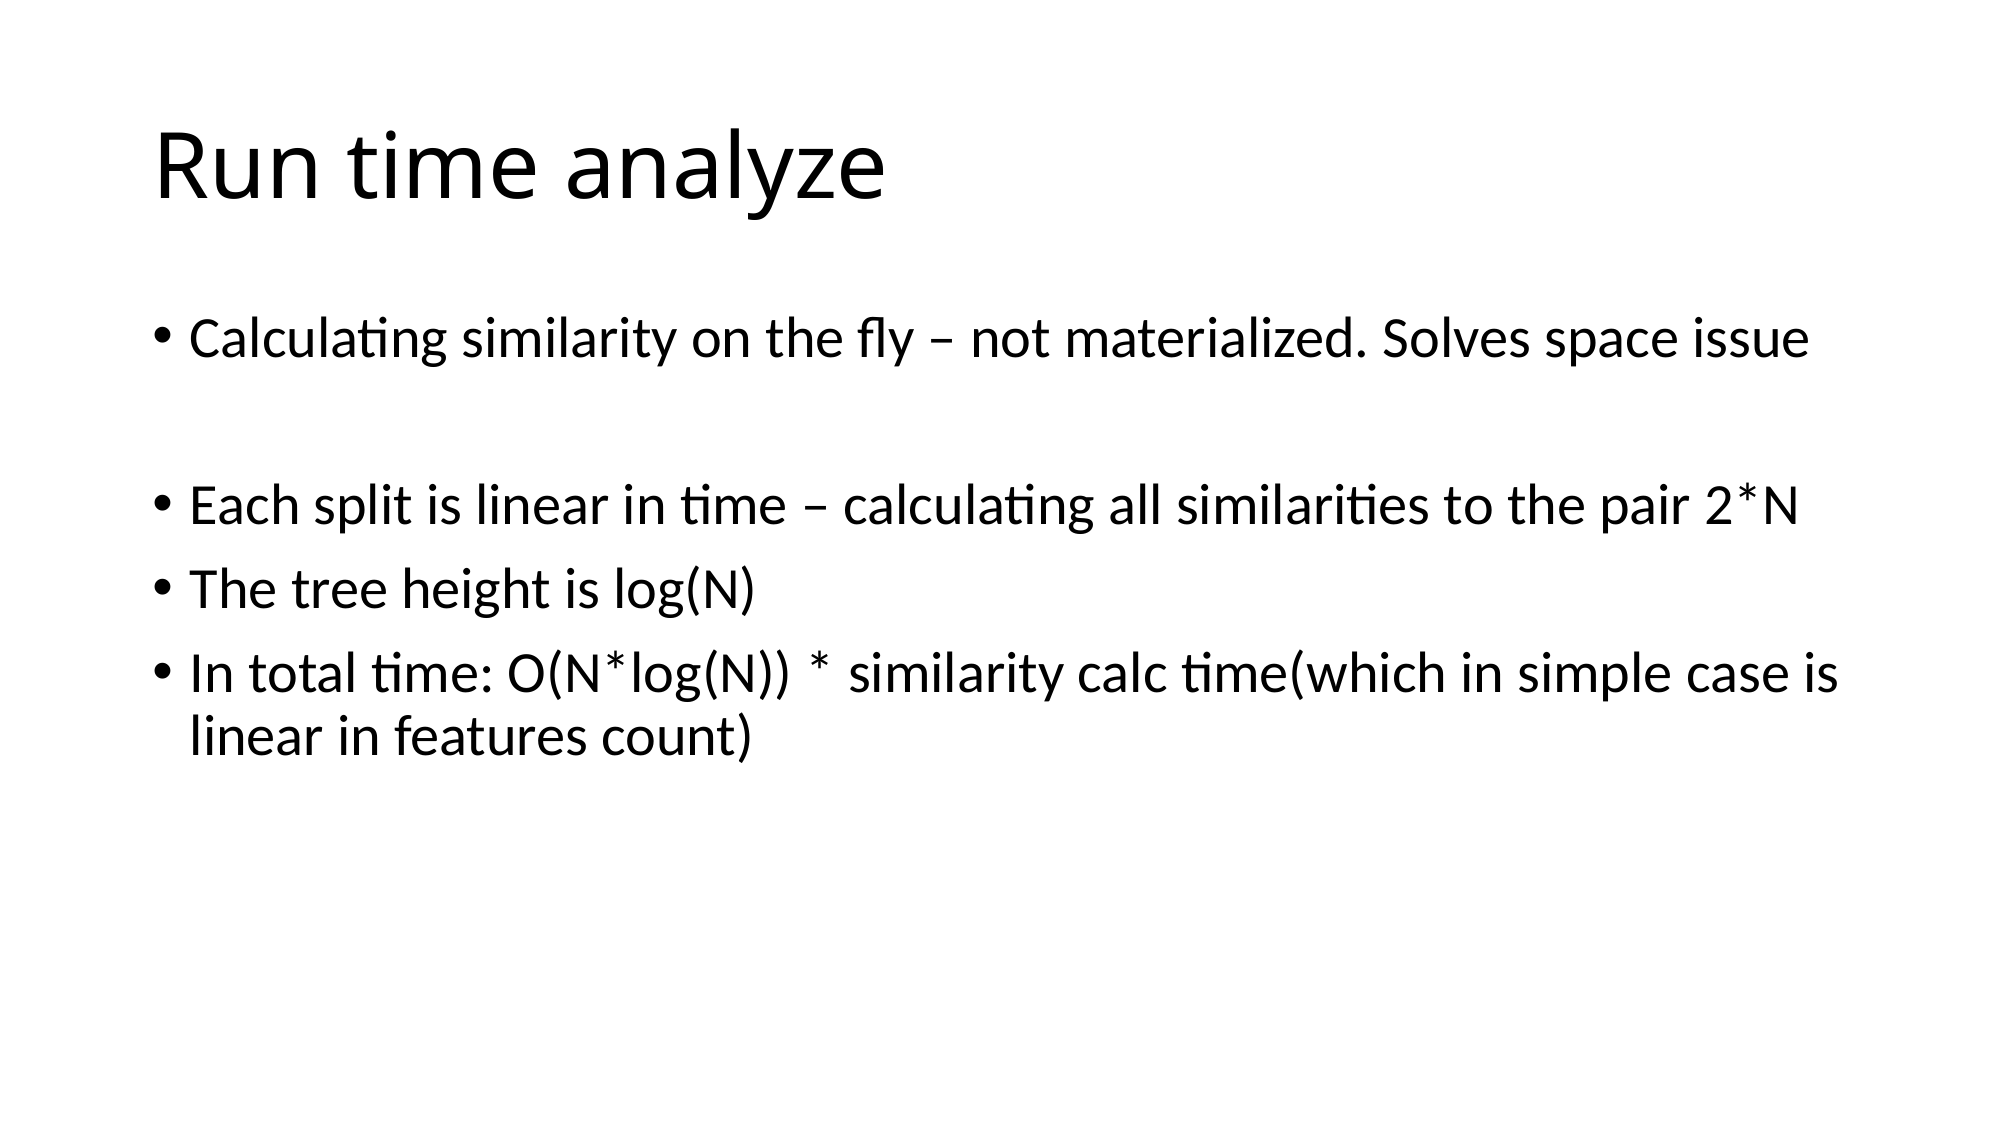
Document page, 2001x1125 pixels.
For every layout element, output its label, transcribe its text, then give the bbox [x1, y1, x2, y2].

title Run time analyze [137, 59, 1863, 278]
list Calculating similarity on the fly – not materialized. Solves space issue Each split is linear in time – calculating all similarities to the pair 2*N The tree height is log(N) In total time: O(N*log(N)) * similarity calc time(which in simple case is linear in features count) [137, 299, 1863, 1014]
